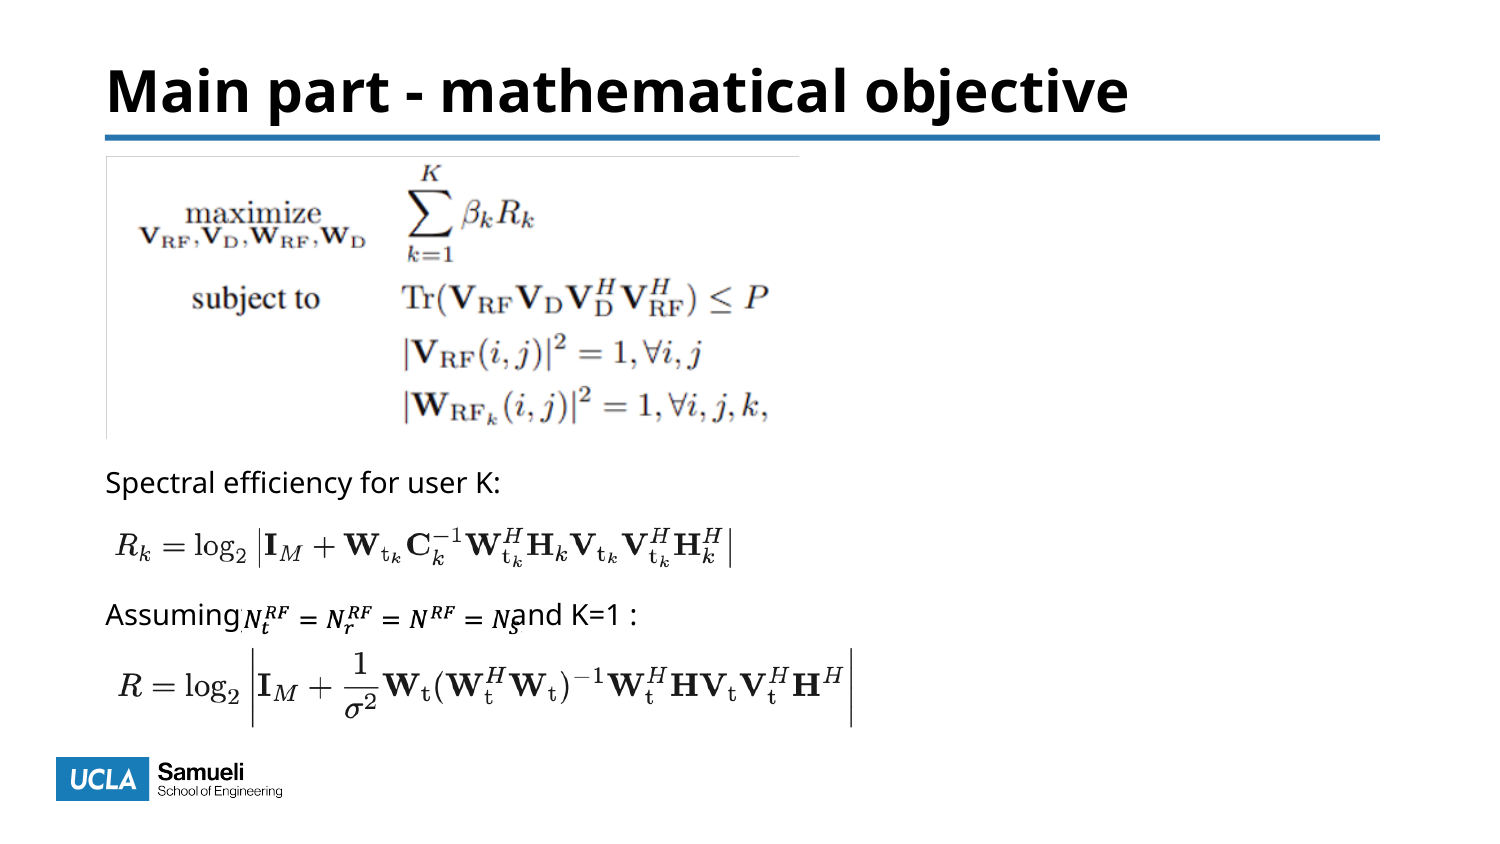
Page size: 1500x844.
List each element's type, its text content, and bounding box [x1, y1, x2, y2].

picture [105, 520, 737, 578]
title Main part - mathematical objective [105, 0, 1449, 125]
picture [98, 599, 862, 741]
list Assuming and K=1 : [105, 600, 1377, 844]
picture [56, 757, 105, 801]
list Spectral efficiency for user K: [105, 468, 1377, 600]
picture [105, 154, 800, 440]
